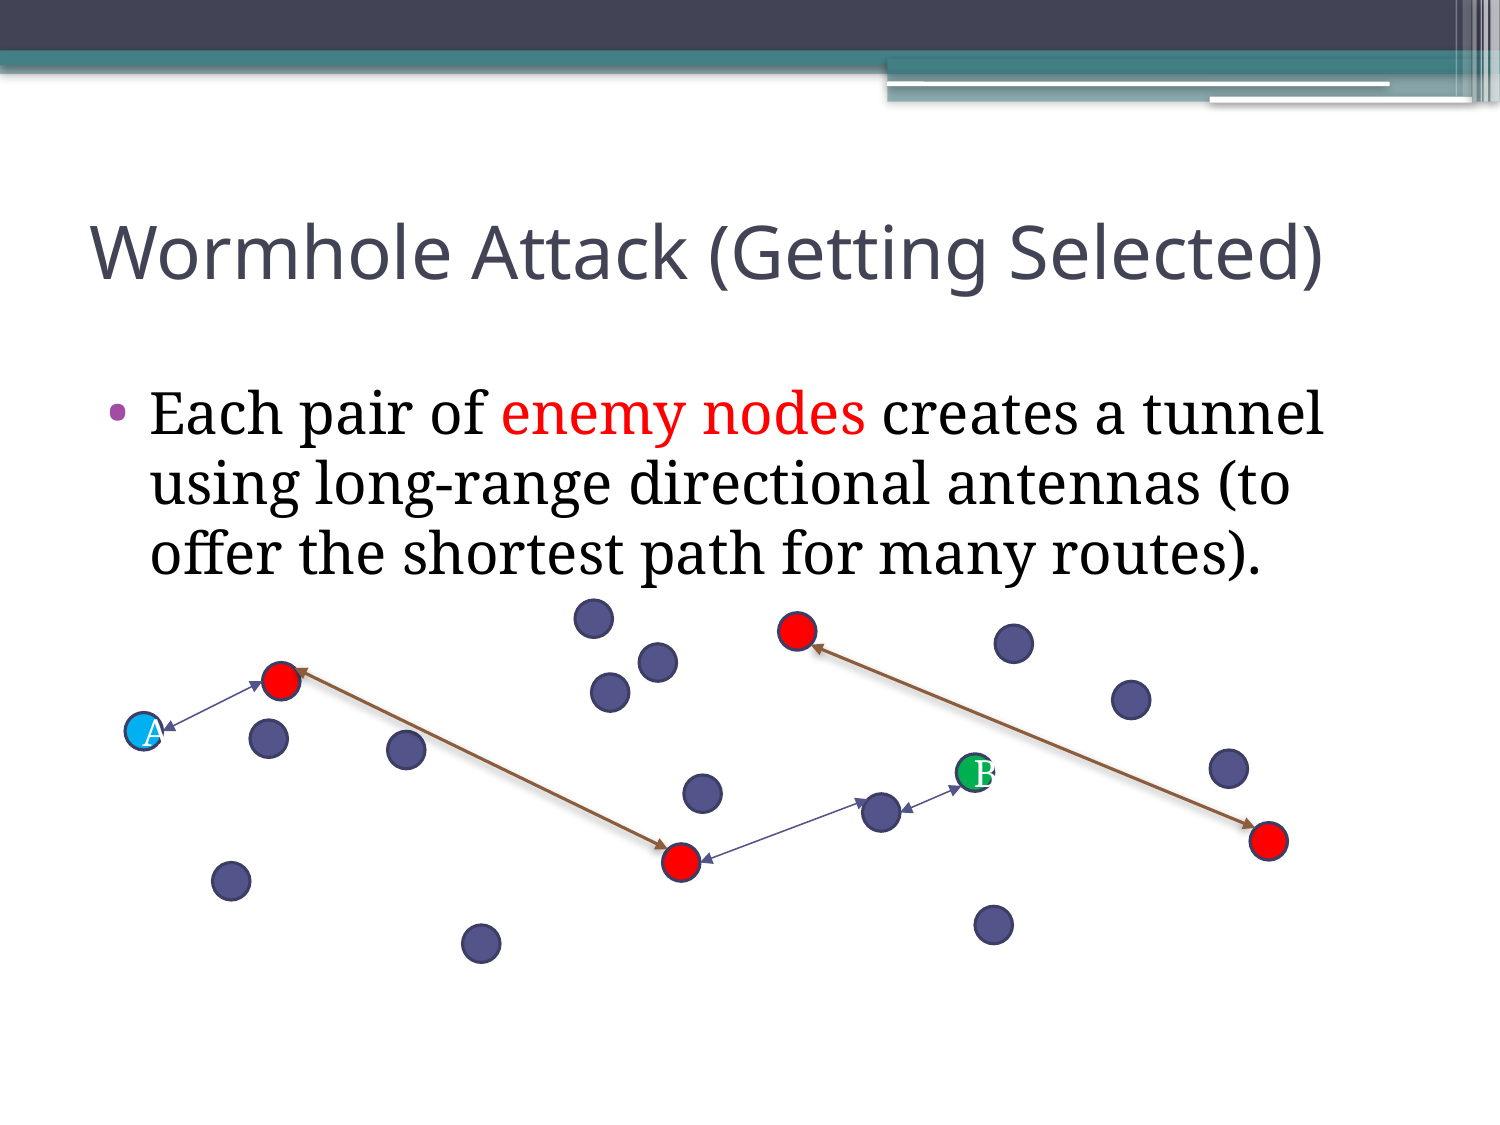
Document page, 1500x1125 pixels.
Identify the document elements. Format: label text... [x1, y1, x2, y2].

text_box [261, 660, 294, 702]
text_box [682, 773, 723, 811]
text_box [776, 611, 818, 652]
list Each pair of enemy nodes creates a tunnel using long-range directional antennas (to offer the shortest path for many routes). [75, 368, 1425, 1079]
text_box [993, 623, 1034, 641]
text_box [699, 798, 869, 863]
text_box [210, 860, 252, 902]
title Wormhole Attack (Getting Selected) [75, 162, 1425, 338]
text_box [573, 598, 615, 639]
text_box [973, 904, 1015, 946]
text_box [1248, 821, 1290, 862]
text_box [248, 718, 287, 759]
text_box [810, 644, 1256, 829]
text_box [660, 842, 700, 883]
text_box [294, 667, 669, 850]
text_box A [123, 710, 162, 752]
text_box [460, 923, 502, 964]
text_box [162, 680, 263, 732]
text_box [637, 642, 679, 674]
